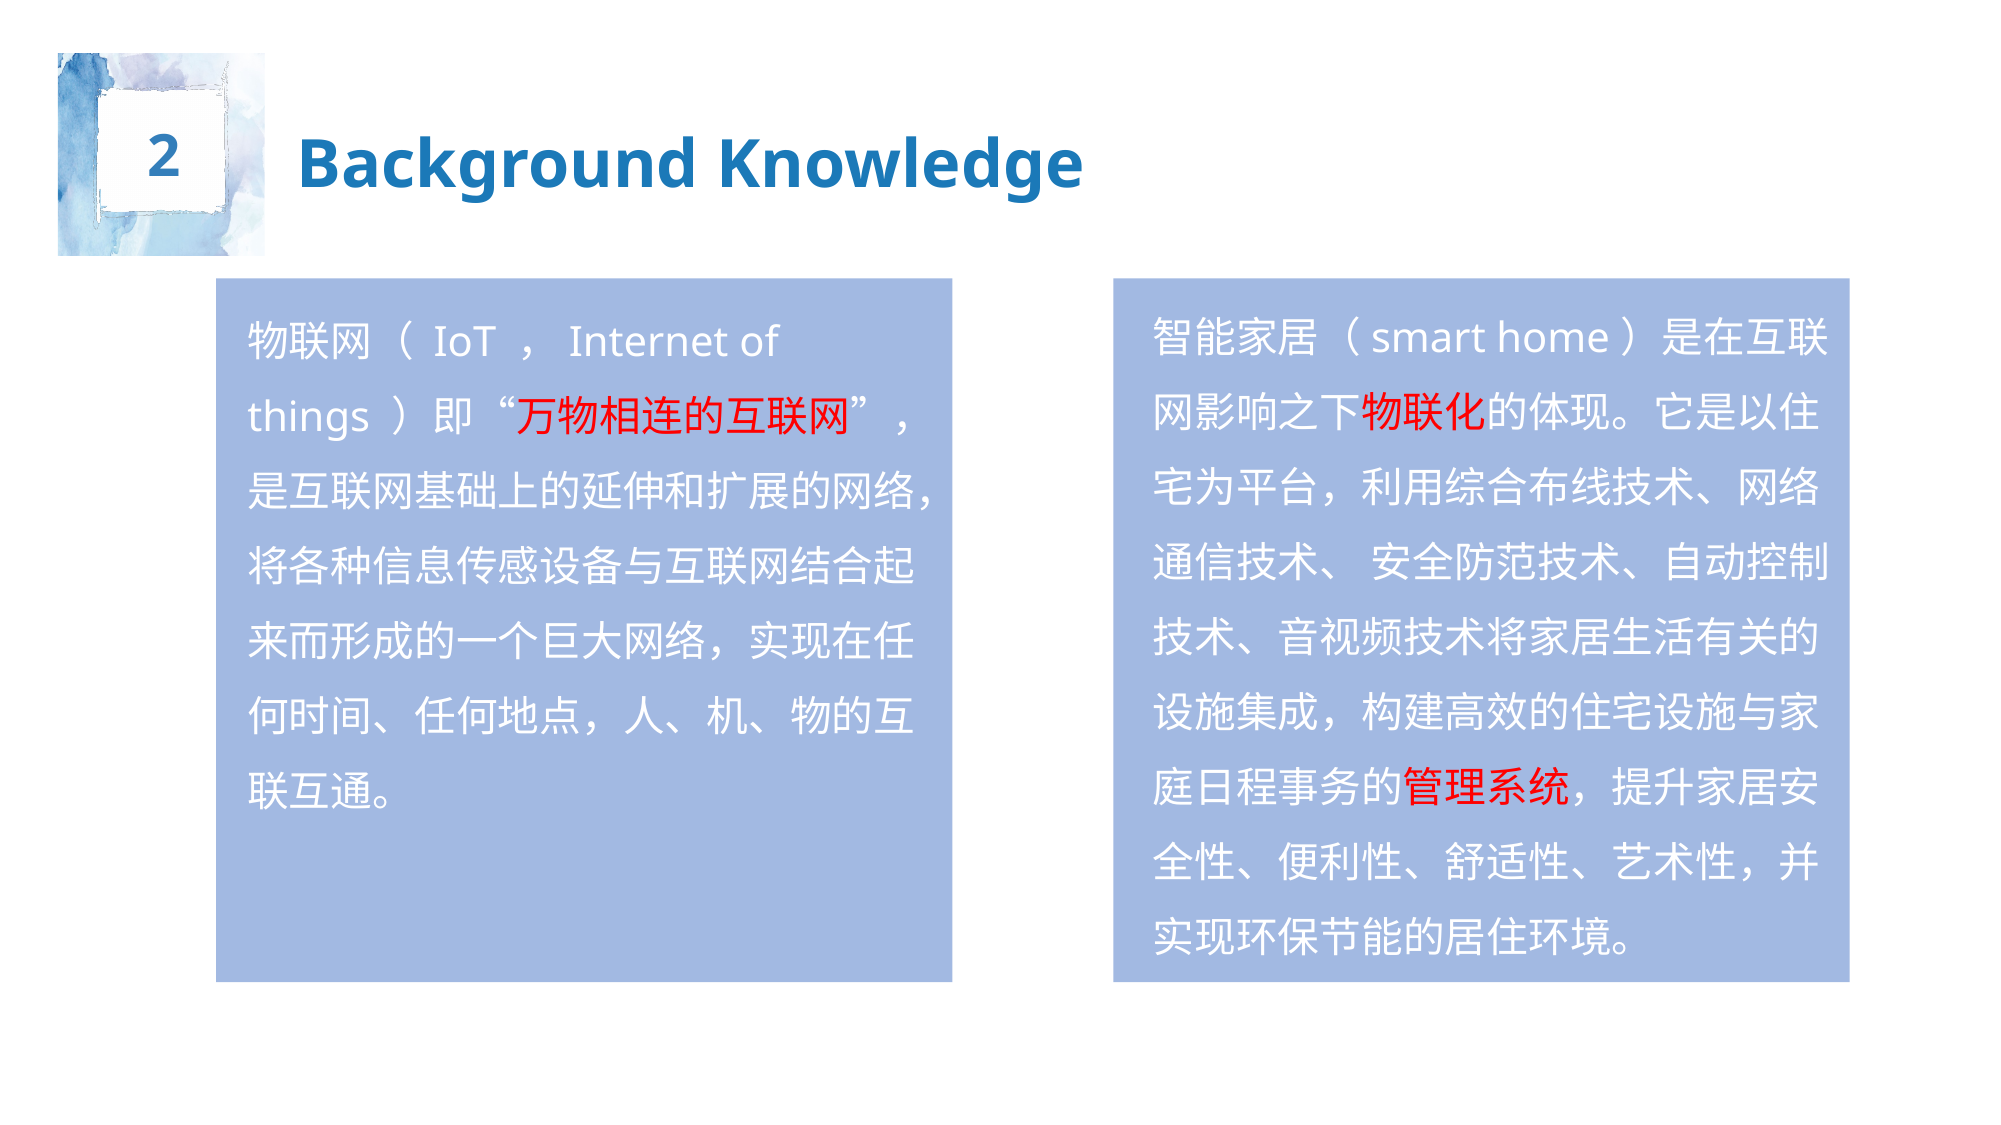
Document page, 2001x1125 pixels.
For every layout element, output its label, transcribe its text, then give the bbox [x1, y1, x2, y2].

text_box 智能家居（smart home）是在互联网影响之下物联化的体现。它是以住宅为平台，利用综合布线技术、网络通信技术、 安全防范技术、自动控制技术、音视频技术将家居生活有关的设施集成，构建高效的住宅设施与家庭日程事务的管理系统，提升家居安全性、便利性、舒适性、艺术性，并实现环保节能的居住环境。 [1137, 278, 1850, 969]
text_box 物联网（ IoT ，Internet of things ）即“万物相连的互联网”，是互联网基础上的延伸和扩展的网络，将各种信息传感设备与互联网结合起来而形成的一个巨大网络，实现在任何时间、任何地点，人、机、物的互联互通。 [232, 282, 947, 912]
text_box [57, 53, 266, 257]
text_box Background Knowledge [281, 113, 1114, 208]
text_box [216, 278, 953, 983]
picture [93, 61, 229, 230]
text_box [1113, 278, 1850, 983]
